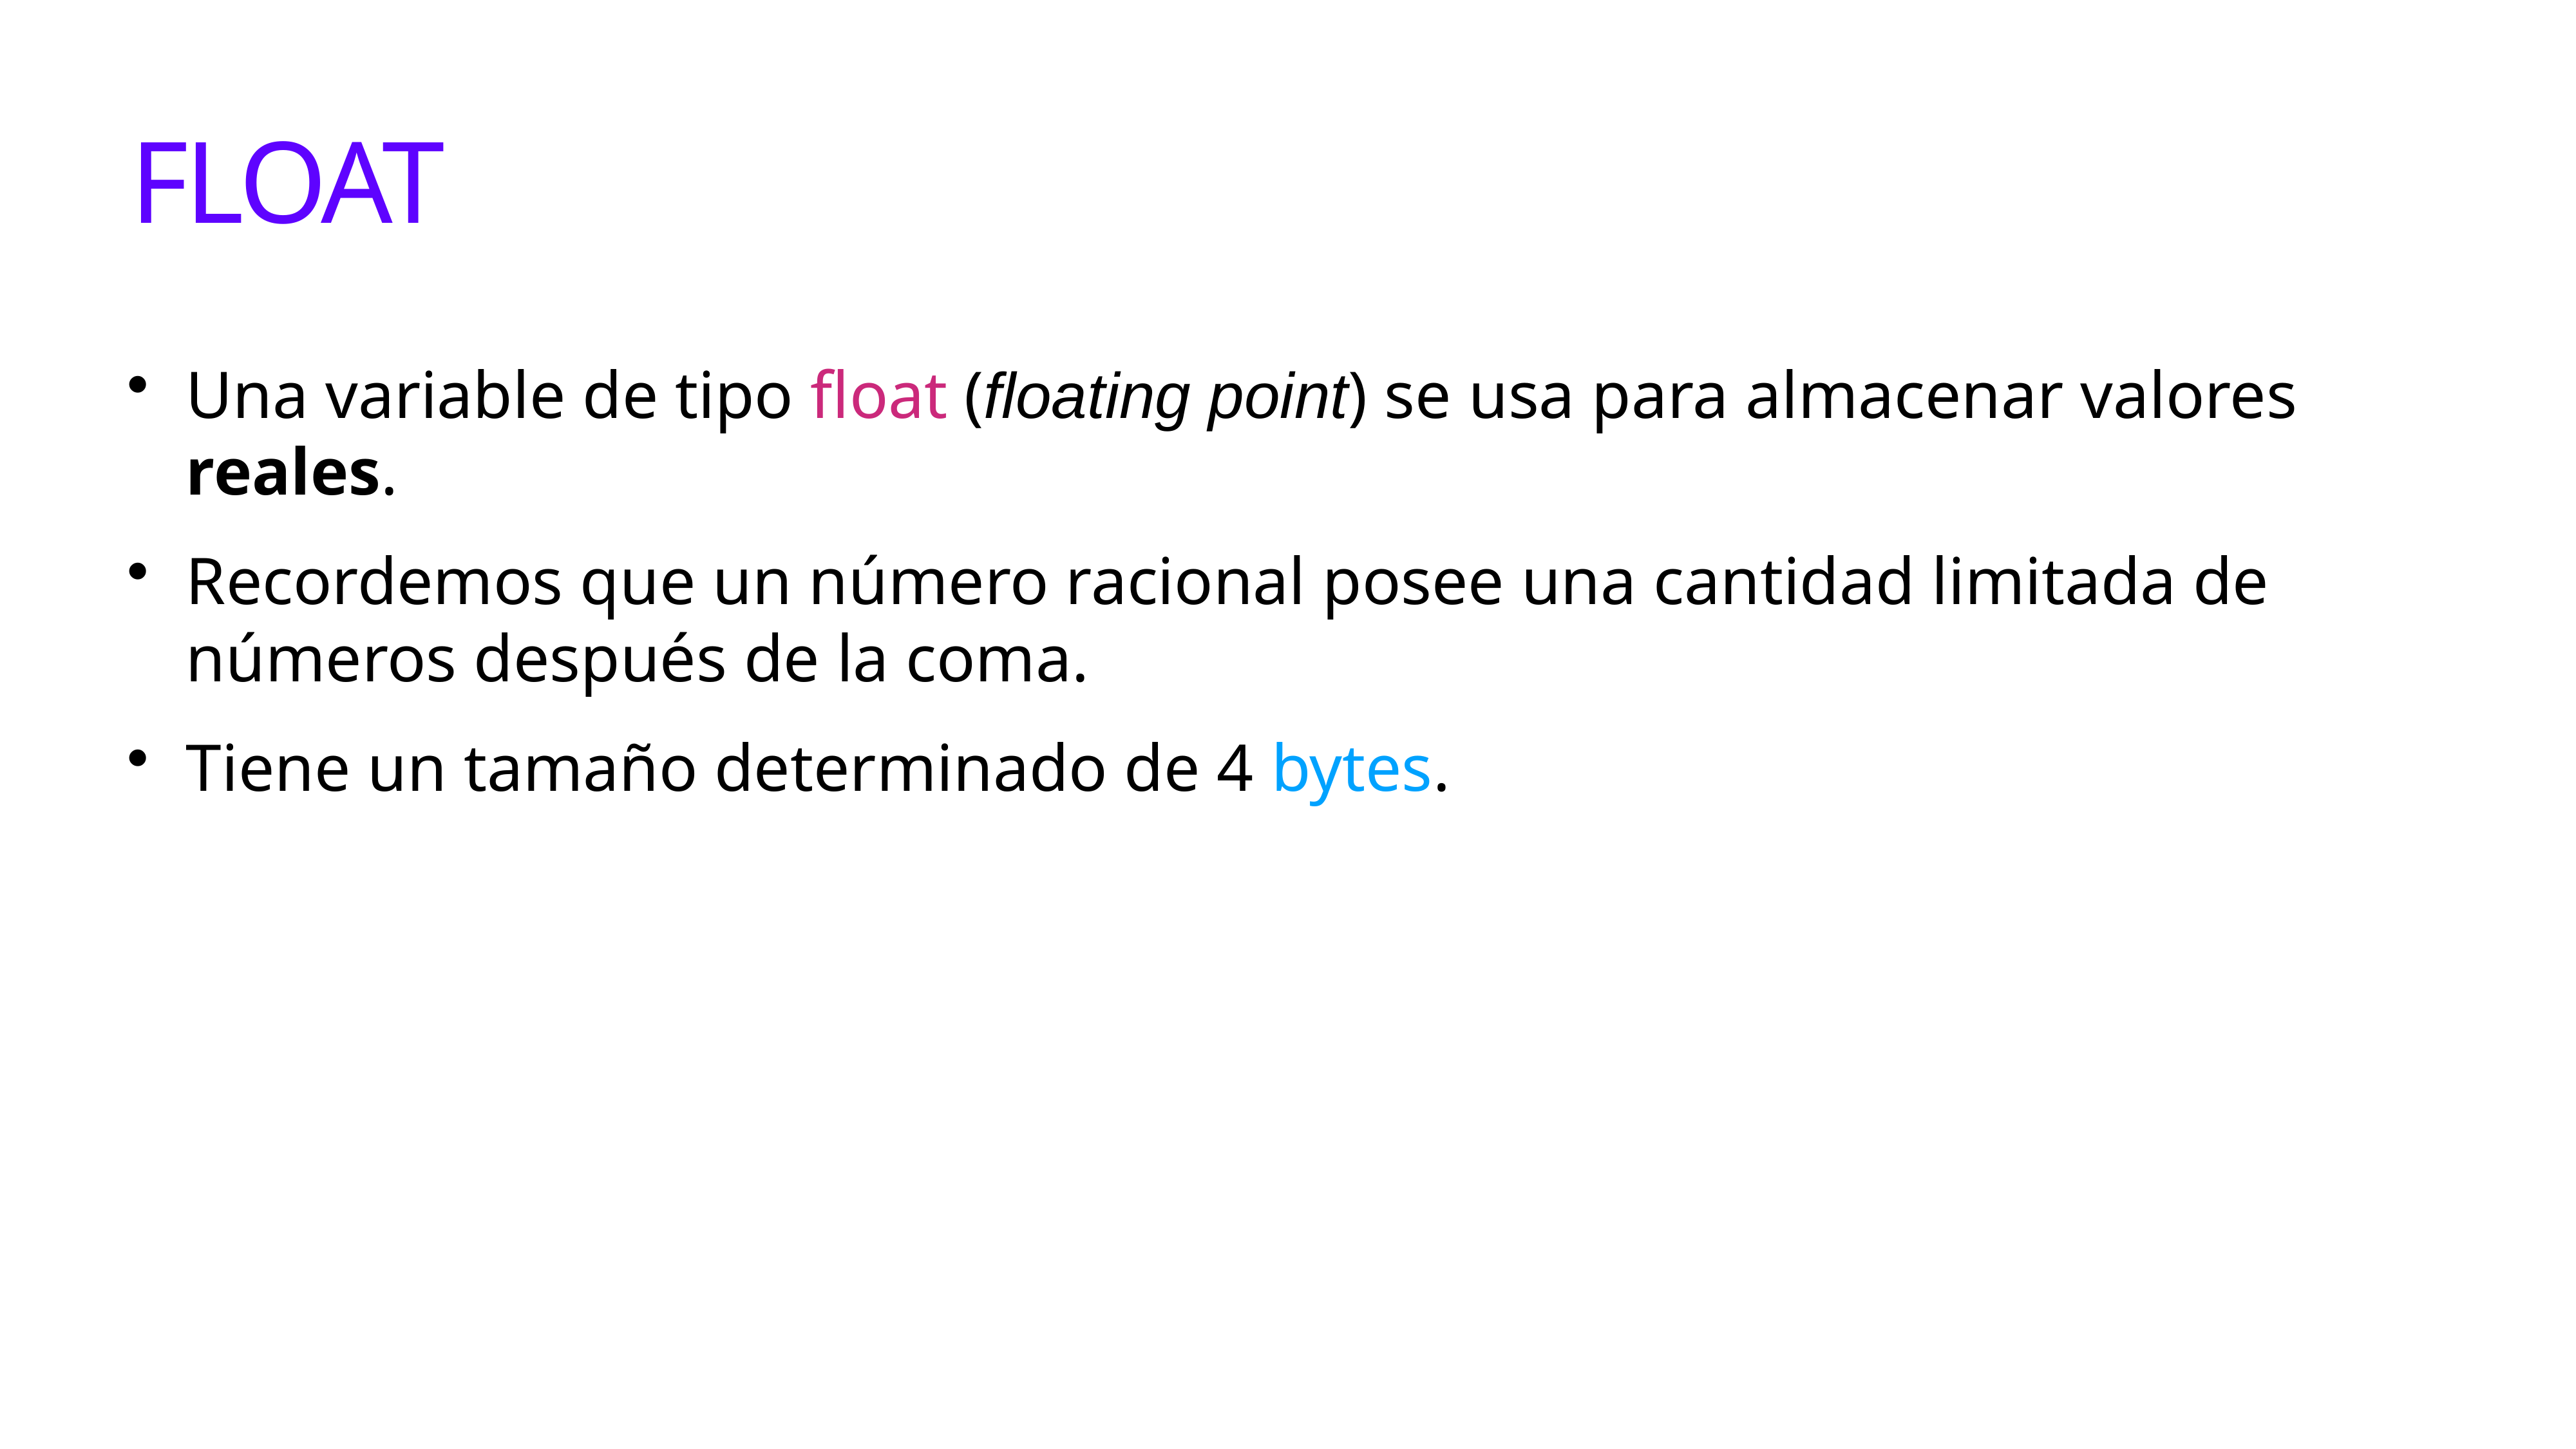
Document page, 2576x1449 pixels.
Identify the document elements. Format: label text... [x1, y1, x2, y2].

list Una variable de tipo float (floating point) se usa para almacenar valores reales. Recordemos que un número racional posee una cantidad limitada de números después de la coma. Tiene un tamaño determinado de 4 bytes. [121, 348, 2455, 1240]
text_box FLOAT [0, 86, 1576, 251]
